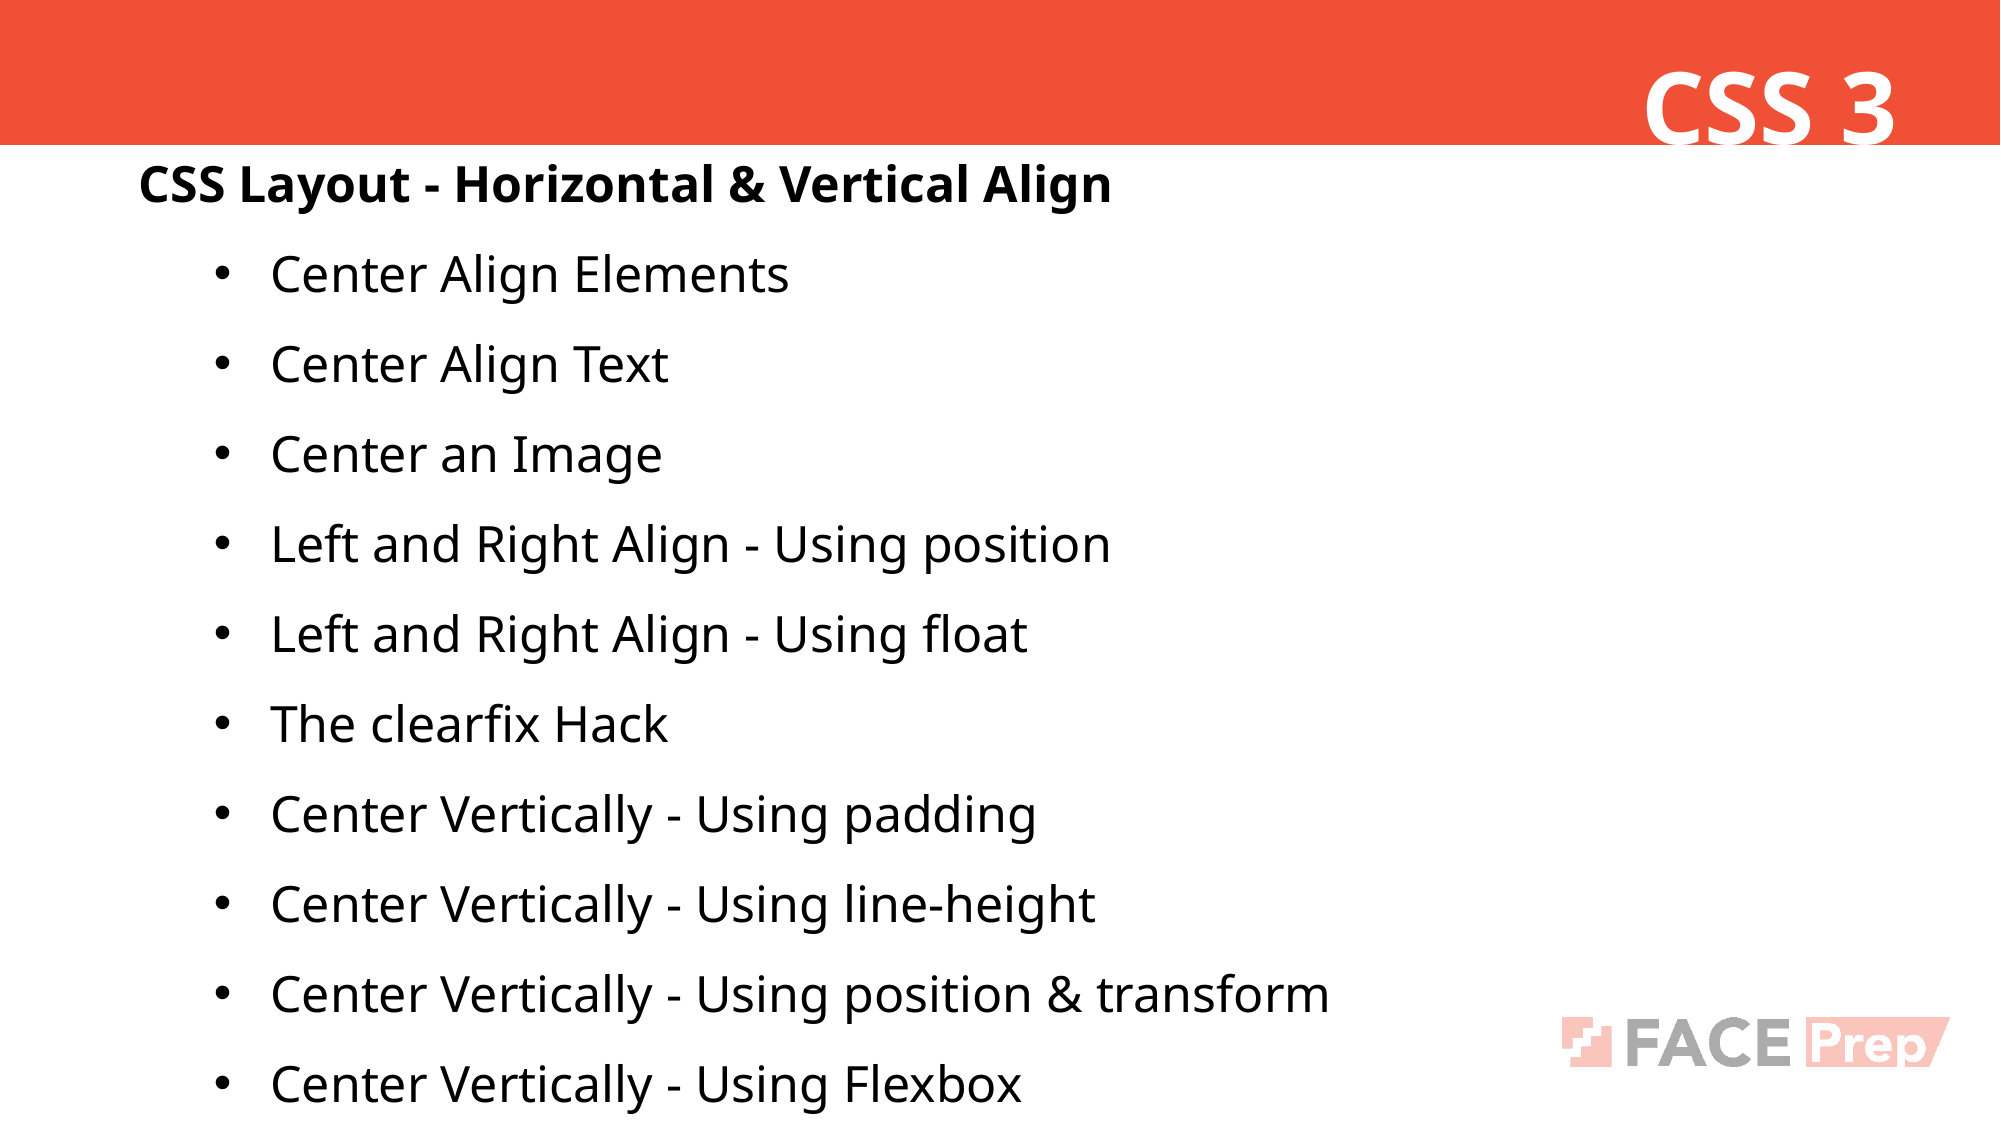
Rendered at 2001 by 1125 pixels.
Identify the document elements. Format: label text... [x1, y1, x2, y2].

picture [1562, 1017, 1950, 1067]
text_box CSS Layout - Horizontal & Vertical Align Center Align Elements Center Align Text Center an Image Left and Right Align - Using position Left and Right Align - Using float The clearfix Hack Center Vertically - Using padding Center Vertically - Using line-height Center Vertically - Using position & transform Center Vertically - Using Flexbox [123, 145, 1914, 1120]
text_box [0, 0, 2000, 145]
text_box CSS 3 [638, 37, 1914, 173]
